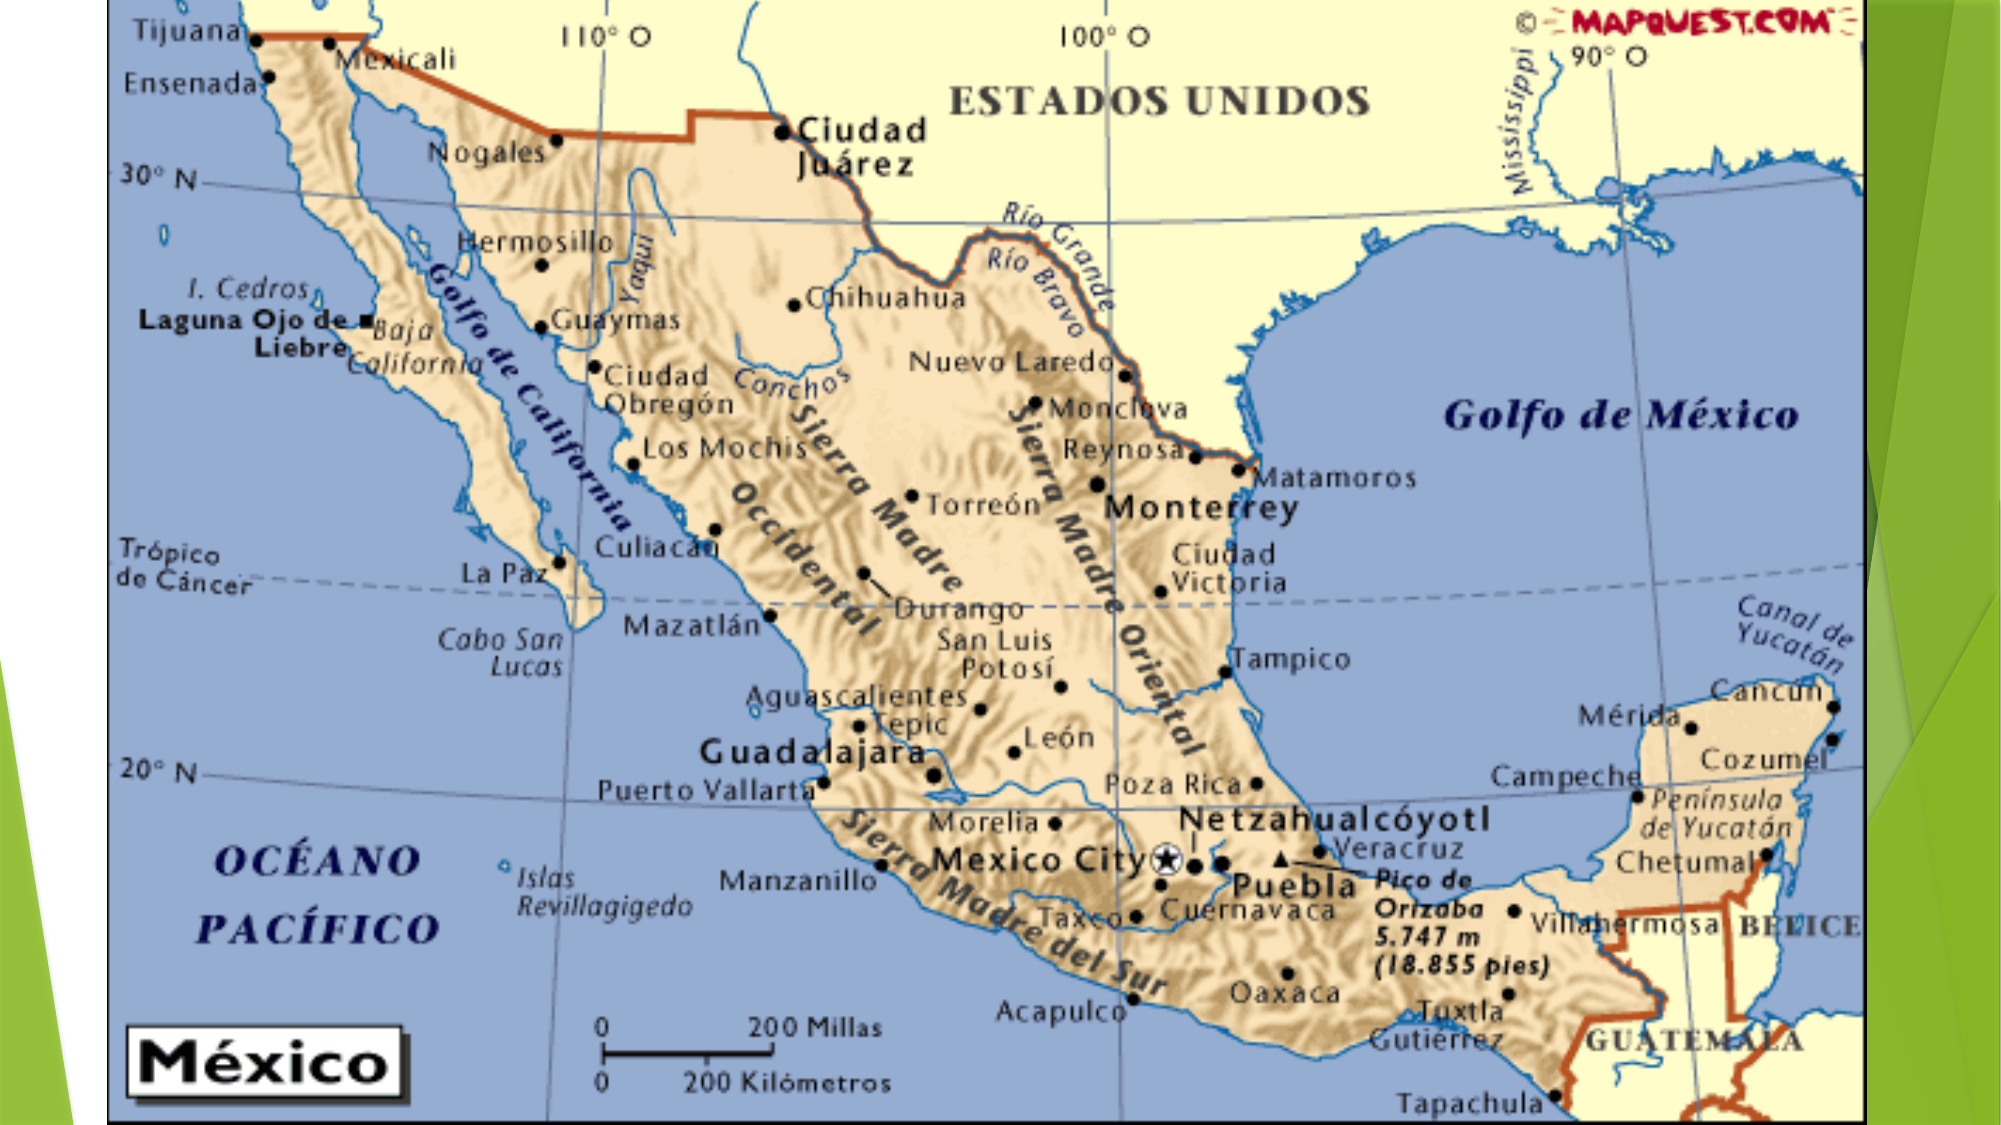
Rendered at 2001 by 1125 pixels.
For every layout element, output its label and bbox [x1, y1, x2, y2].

list [107, 0, 1868, 1125]
